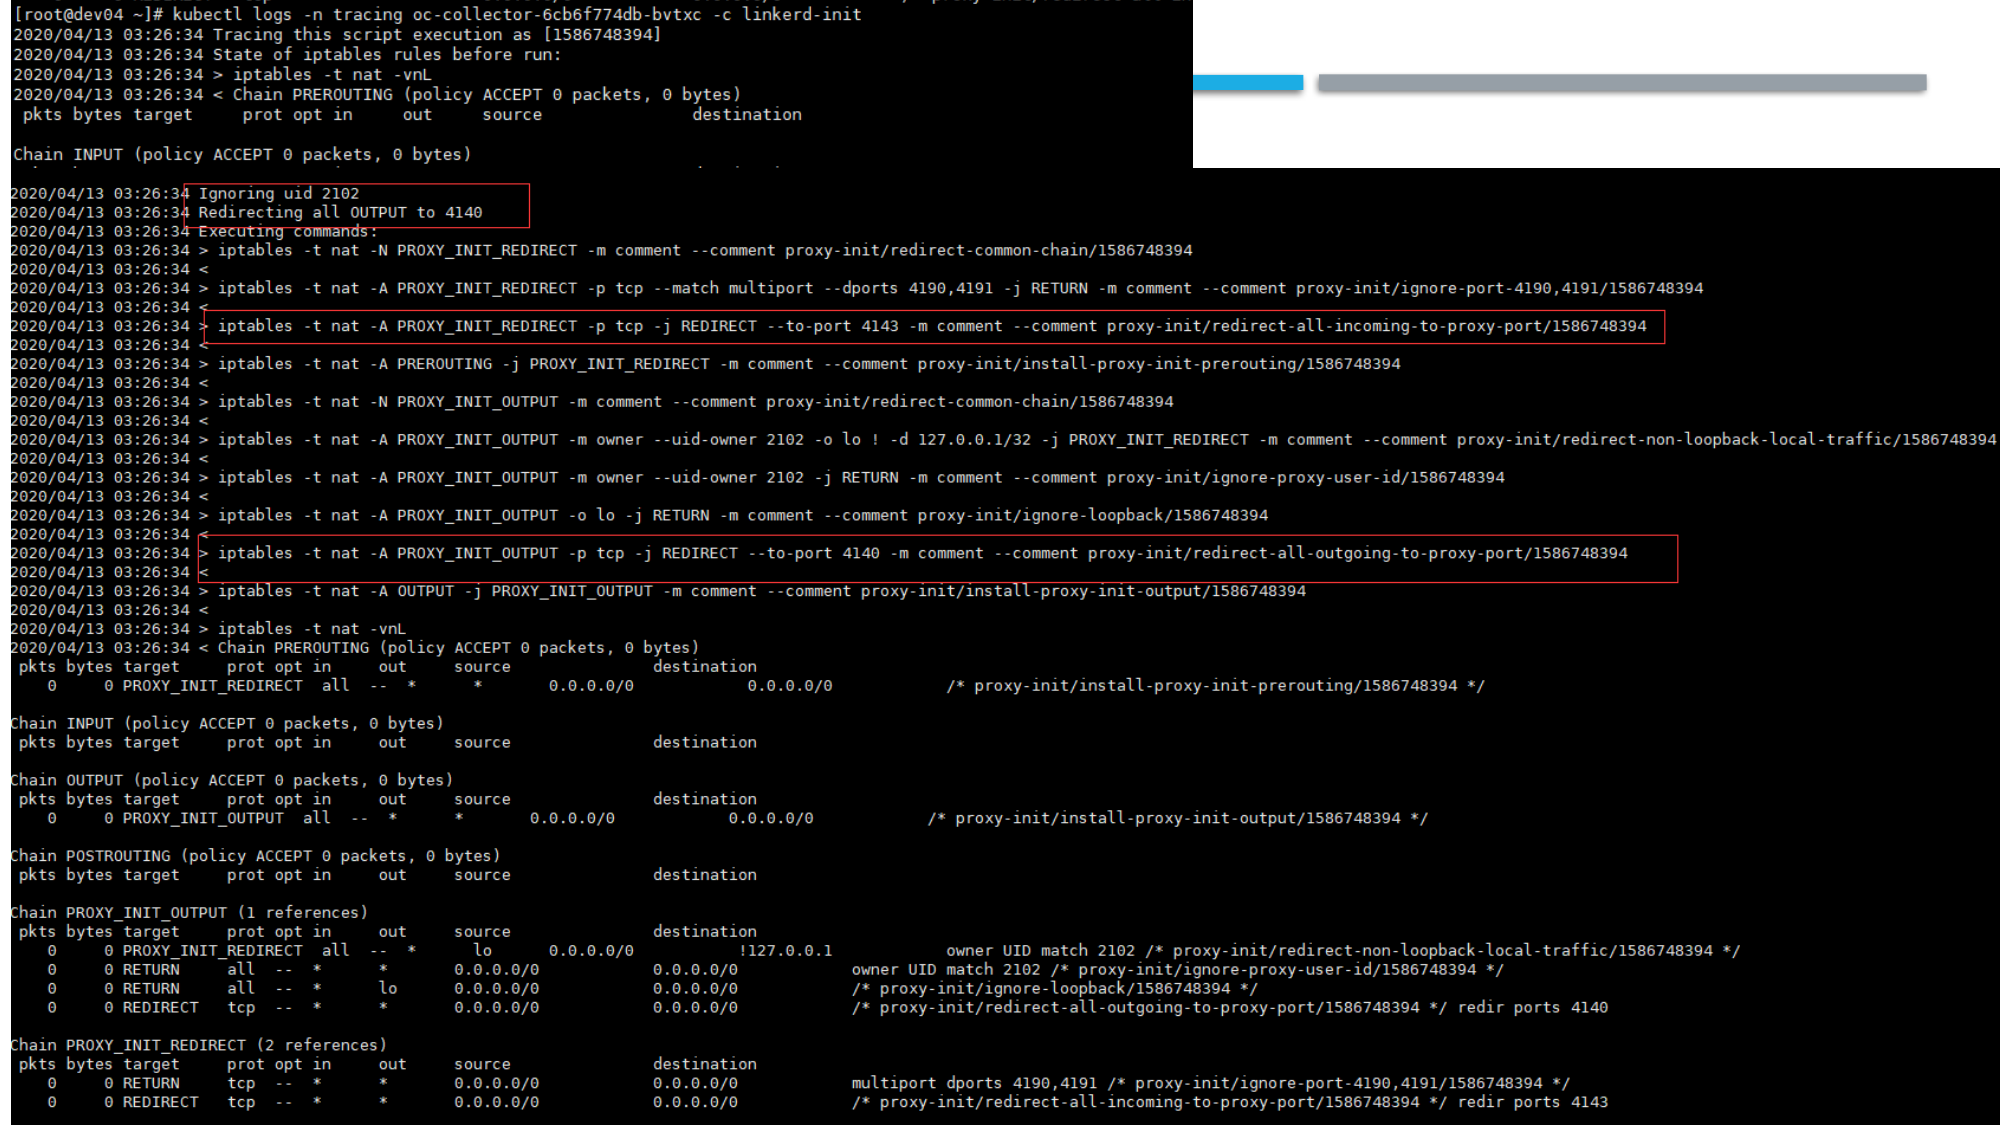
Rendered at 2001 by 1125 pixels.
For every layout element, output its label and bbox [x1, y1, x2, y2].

list [10, 0, 1193, 166]
picture [10, 168, 2000, 1125]
